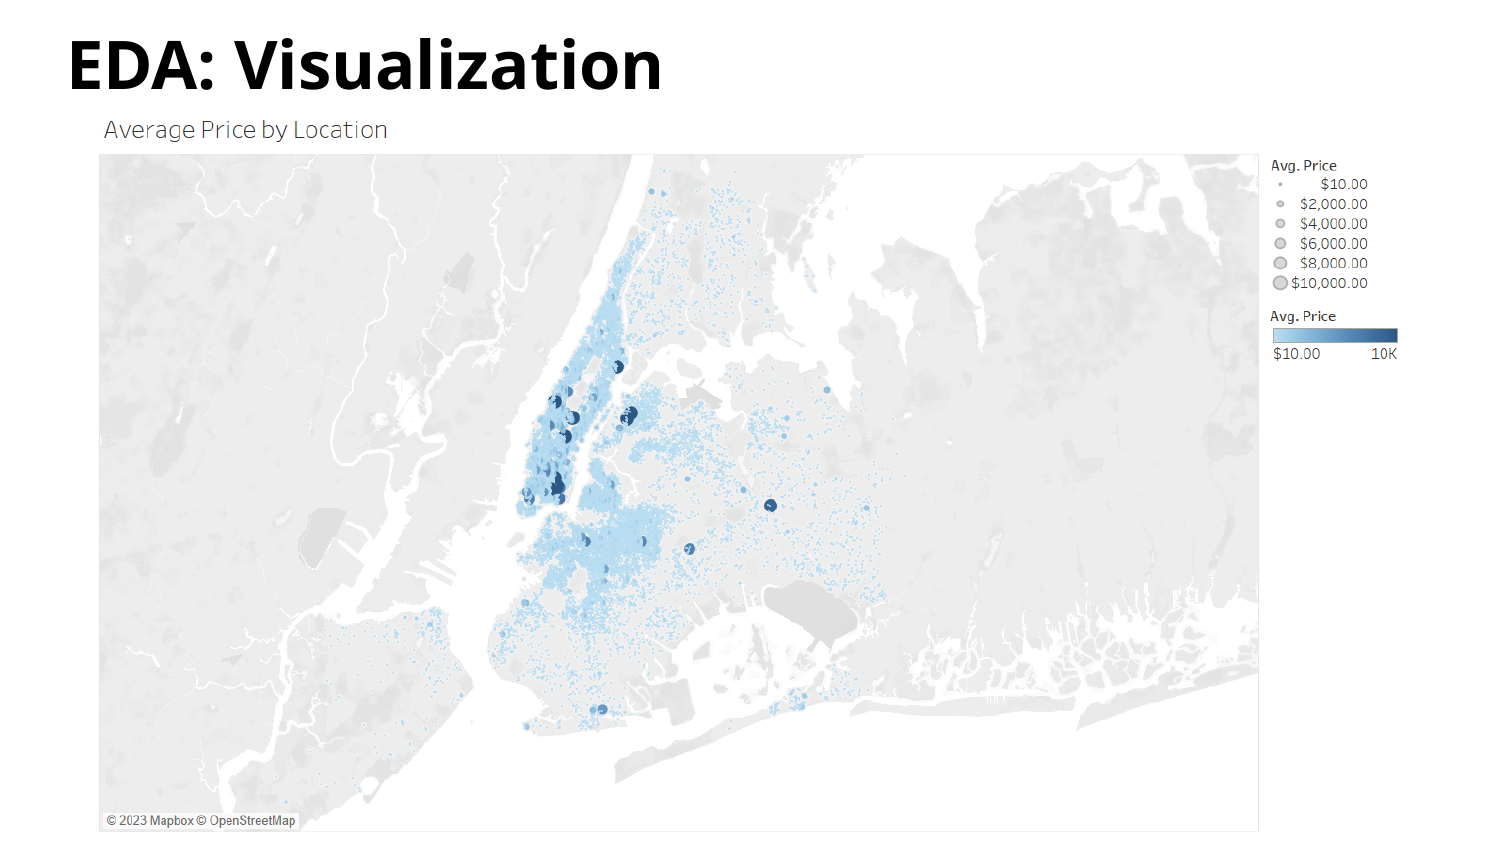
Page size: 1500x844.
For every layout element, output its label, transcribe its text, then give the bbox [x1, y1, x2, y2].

picture [99, 106, 1401, 833]
title EDA: Visualization [51, 7, 1449, 102]
